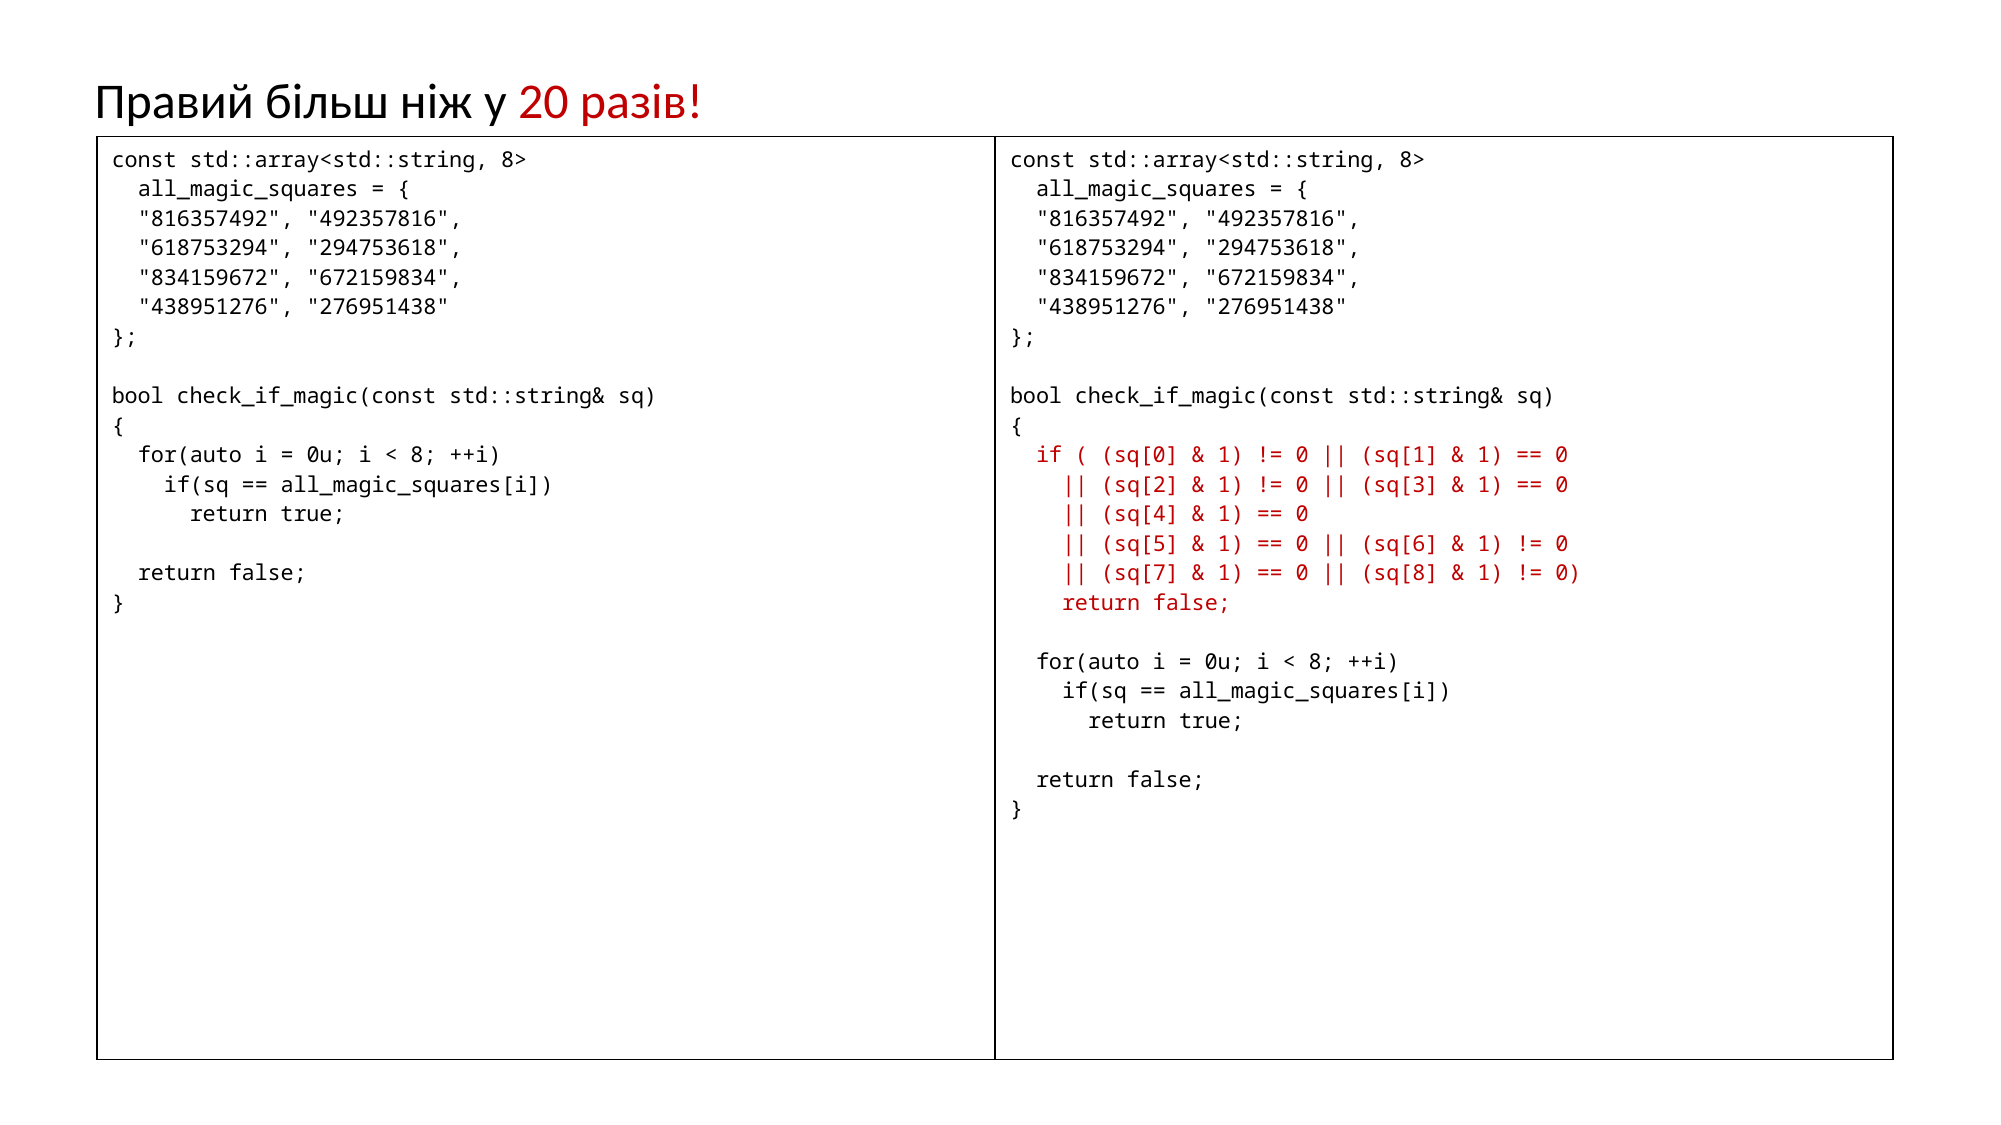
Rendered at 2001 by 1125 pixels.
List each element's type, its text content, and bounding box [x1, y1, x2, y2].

table_header const std::array<std::string, 8> all_magic_squares = { "816357492", "492357816", "618753294", "294753618", "834159672", "672159834", "438951276", "276951438" }; bool check_if_magic(const std::string& sq) { for(auto i = 0u; i < 8; ++i) if(sq == all_magic_squares[i]) return true; return false; } [98, 137, 994, 1059]
table_header const std::array<std::string, 8> all_magic_squares = { "816357492", "492357816", "618753294", "294753618", "834159672", "672159834", "438951276", "276951438" }; bool check_if_magic(const std::string& sq) { if ( (sq[0] & 1) != 0 || (sq[1] & 1) == 0 || (sq[2] & 1) != 0 || (sq[3] & 1) == 0 || (sq[4] & 1) == 0 || (sq[5] & 1) == 0 || (sq[6] & 1) != 0 || (sq[7] & 1) == 0 || (sq[8] & 1) != 0) return false; for(auto i = 0u; i < 8; ++i) if(sq == all_magic_squares[i]) return true; return false; } [996, 137, 1892, 1059]
text_box Правий більш ніж у 20 разів! [79, 60, 719, 136]
